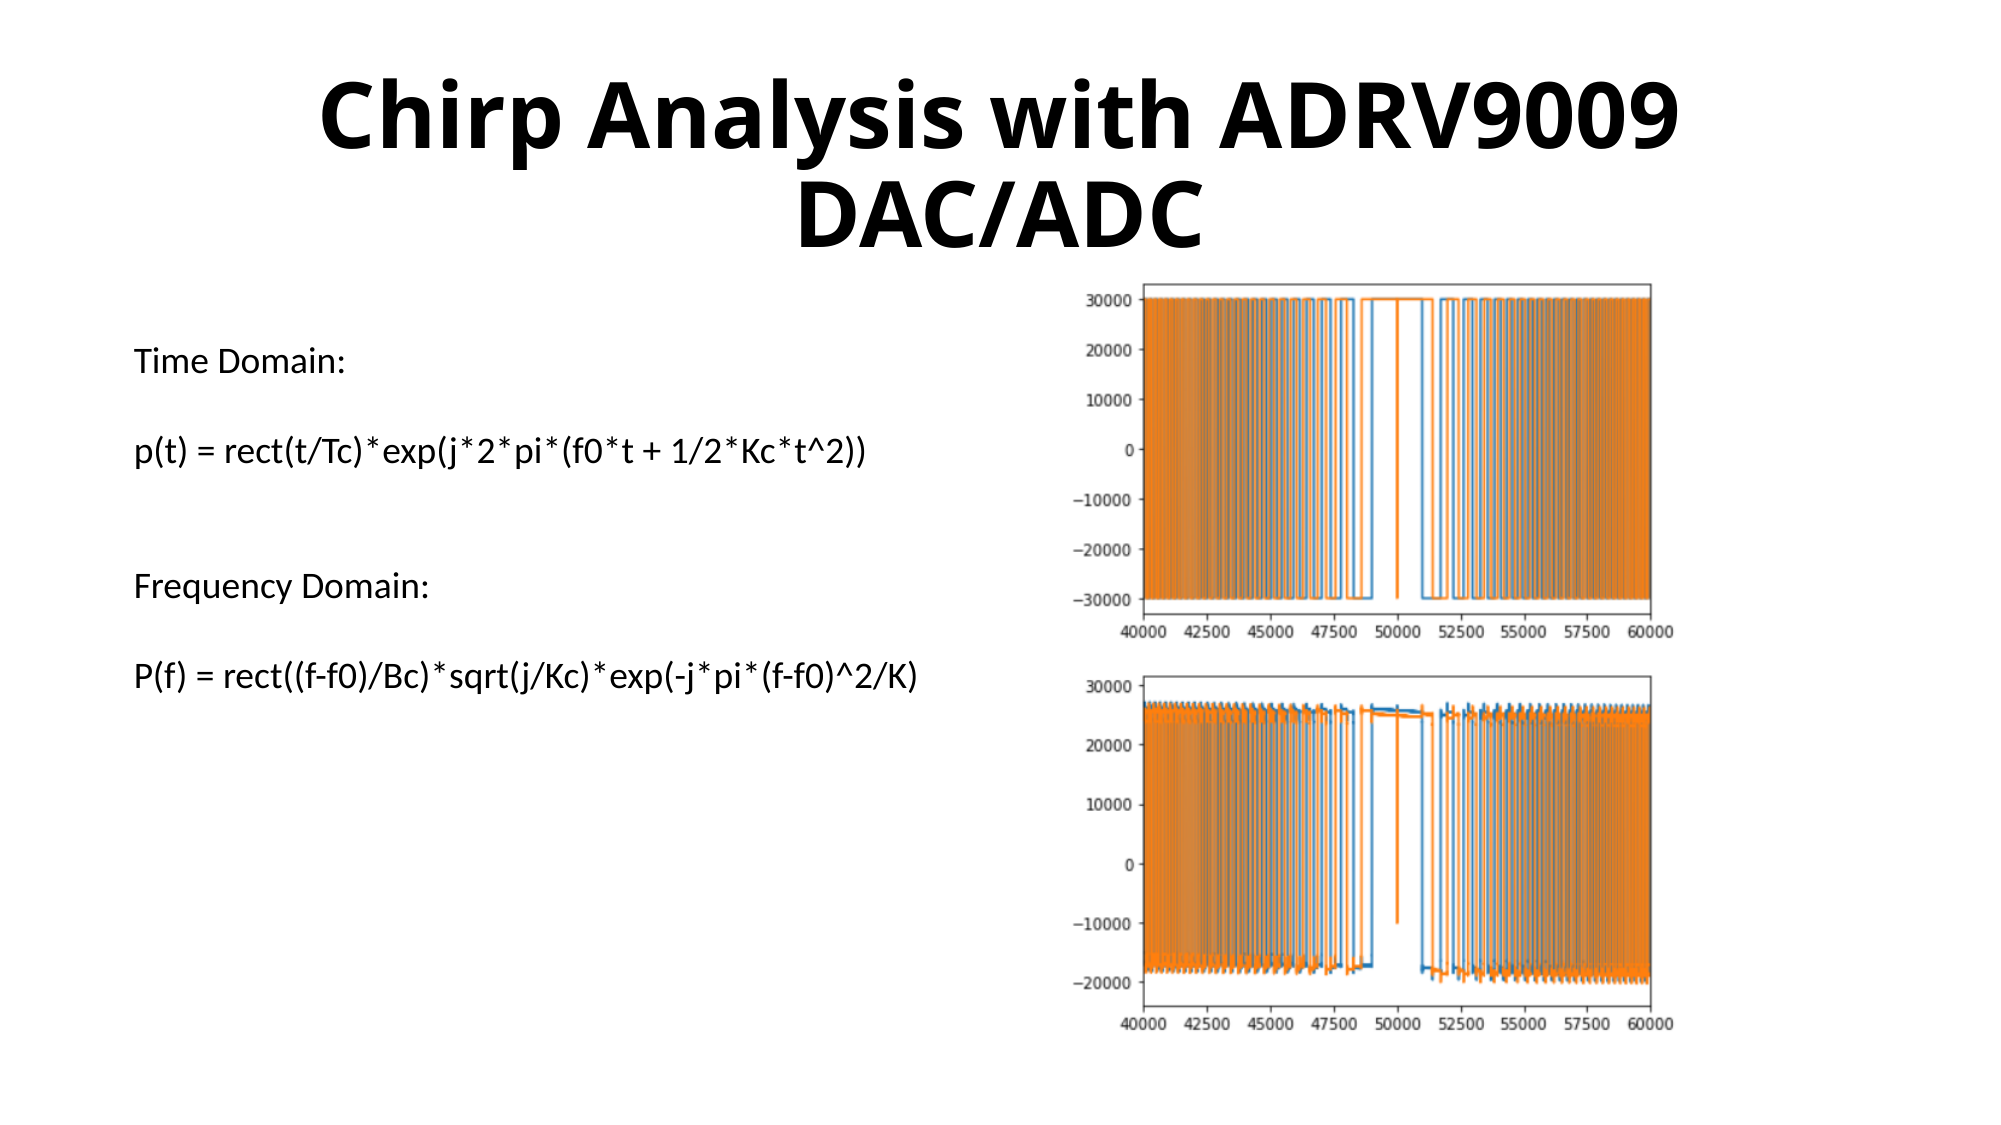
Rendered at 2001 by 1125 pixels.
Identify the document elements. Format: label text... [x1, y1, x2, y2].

picture [1036, 259, 1737, 1066]
text_box Time Domain: p(t) = rect(t/Tc)*exp(j*2*pi*(f0*t + 1/2*Kc*t^2)) Frequency Domain: P(f) = rect((f-f0)/Bc)*sqrt(j/Kc)*exp(-j*pi*(f-f0)^2/K) [119, 328, 935, 749]
title Chirp Analysis with ADRV9009 DAC/ADC [137, 59, 1863, 278]
